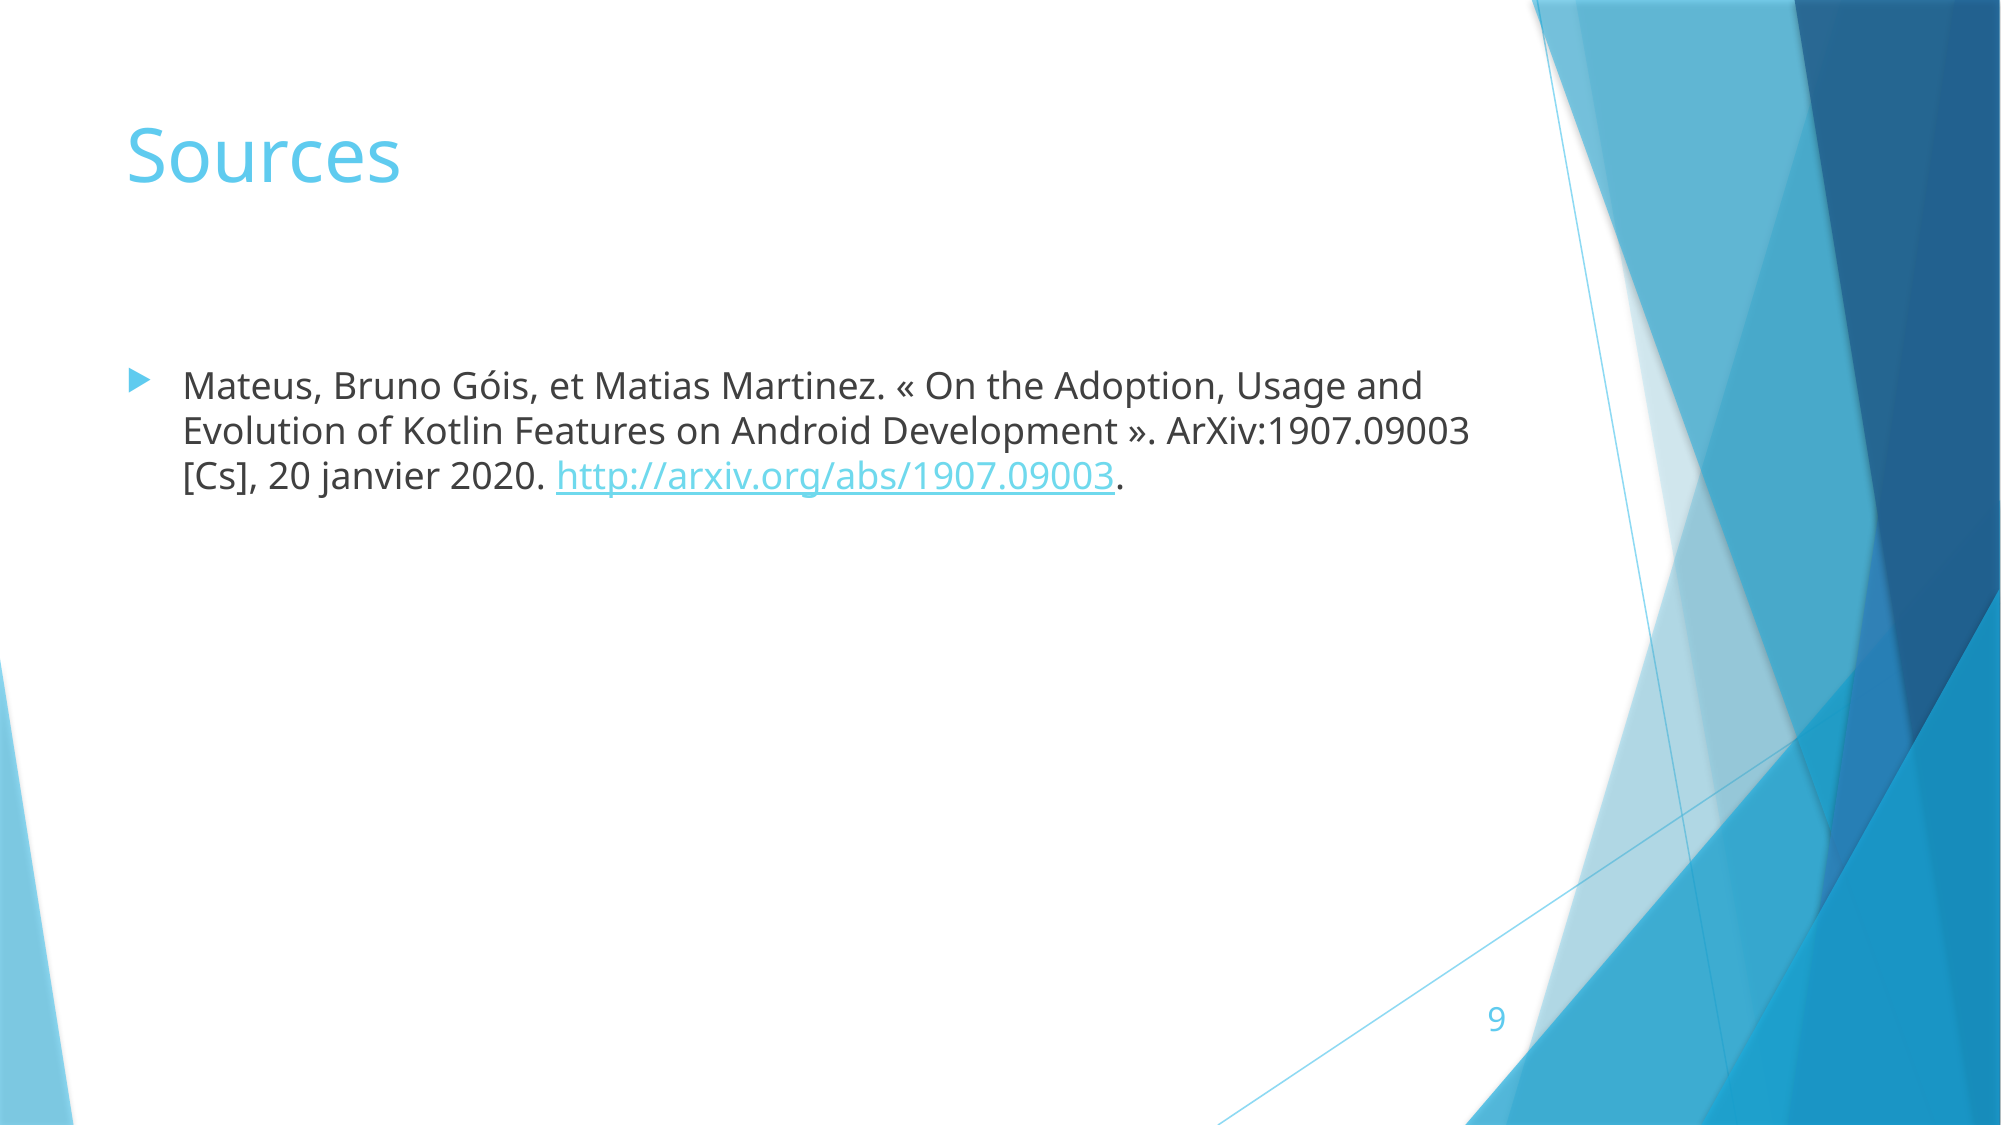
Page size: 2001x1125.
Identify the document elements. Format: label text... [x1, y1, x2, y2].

title Sources [111, 99, 1522, 317]
list Mateus, Bruno Góis, et Matias Martinez. « On the Adoption, Usage and Evolution of Kotlin Features on Android Development ». ArXiv:1907.09003 [Cs], 20 janvier 2020. http://arxiv.org/abs/1907.09003. [111, 354, 1522, 992]
slide_number 9 [1409, 991, 1522, 1051]
